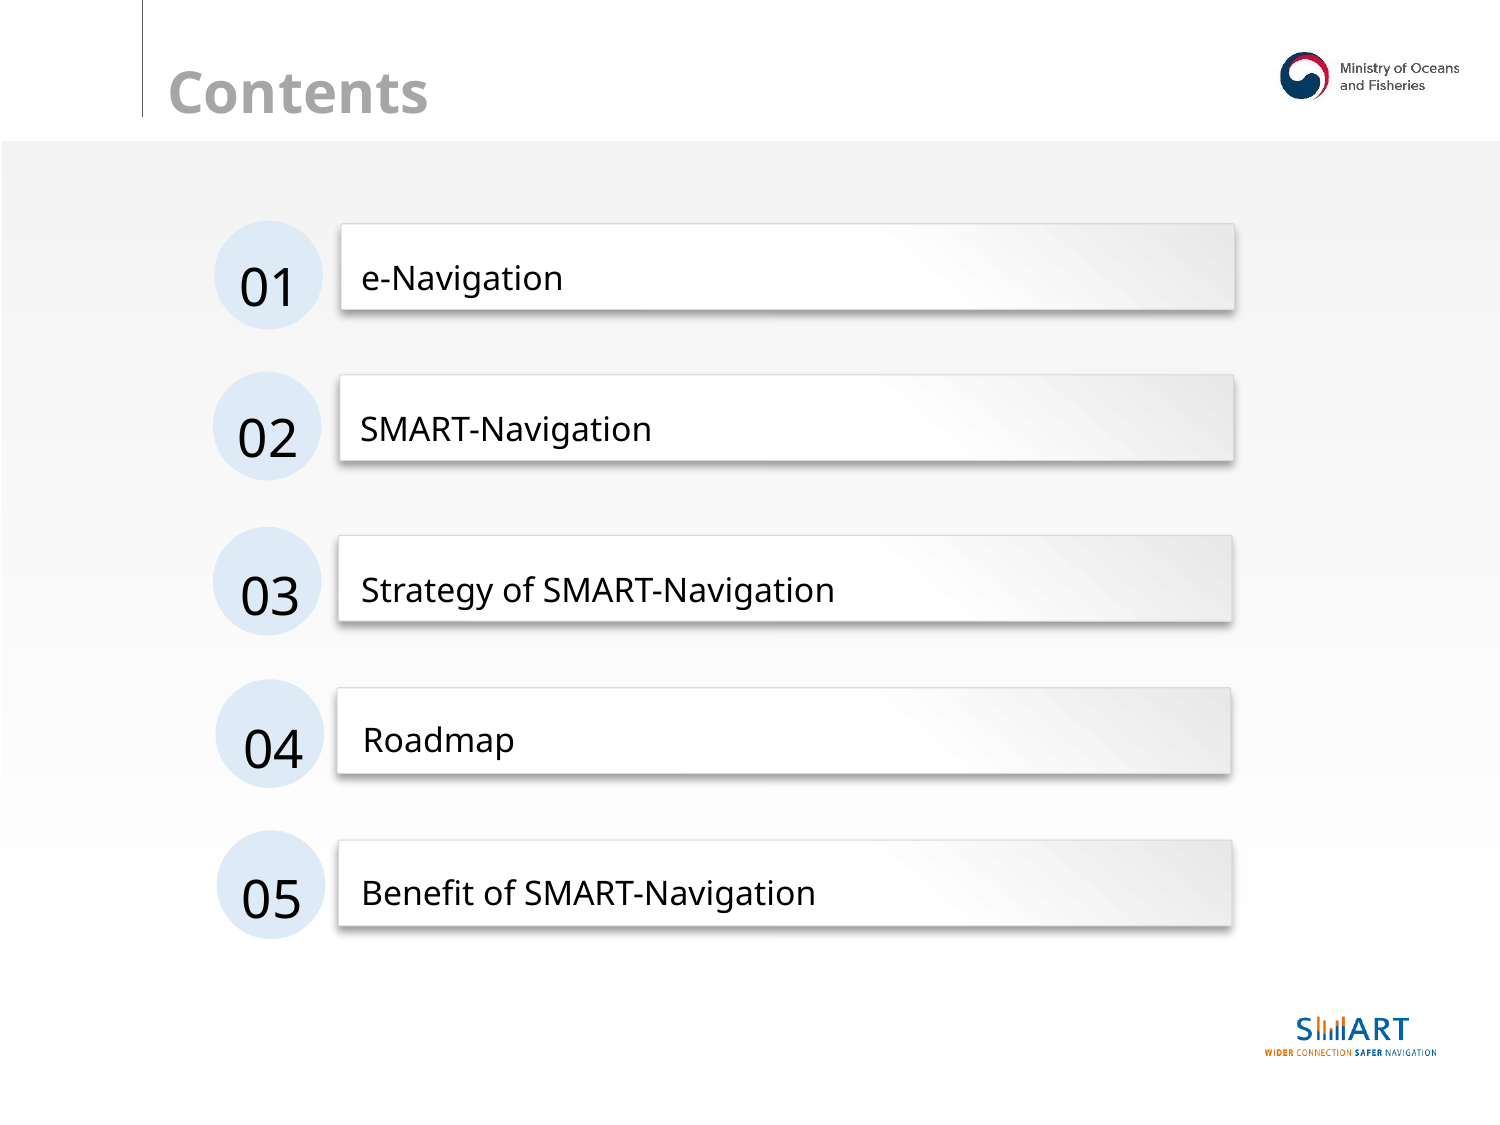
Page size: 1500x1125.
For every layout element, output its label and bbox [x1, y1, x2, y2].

picture [1, 0, 1500, 1125]
text_box [212, 220, 1235, 945]
